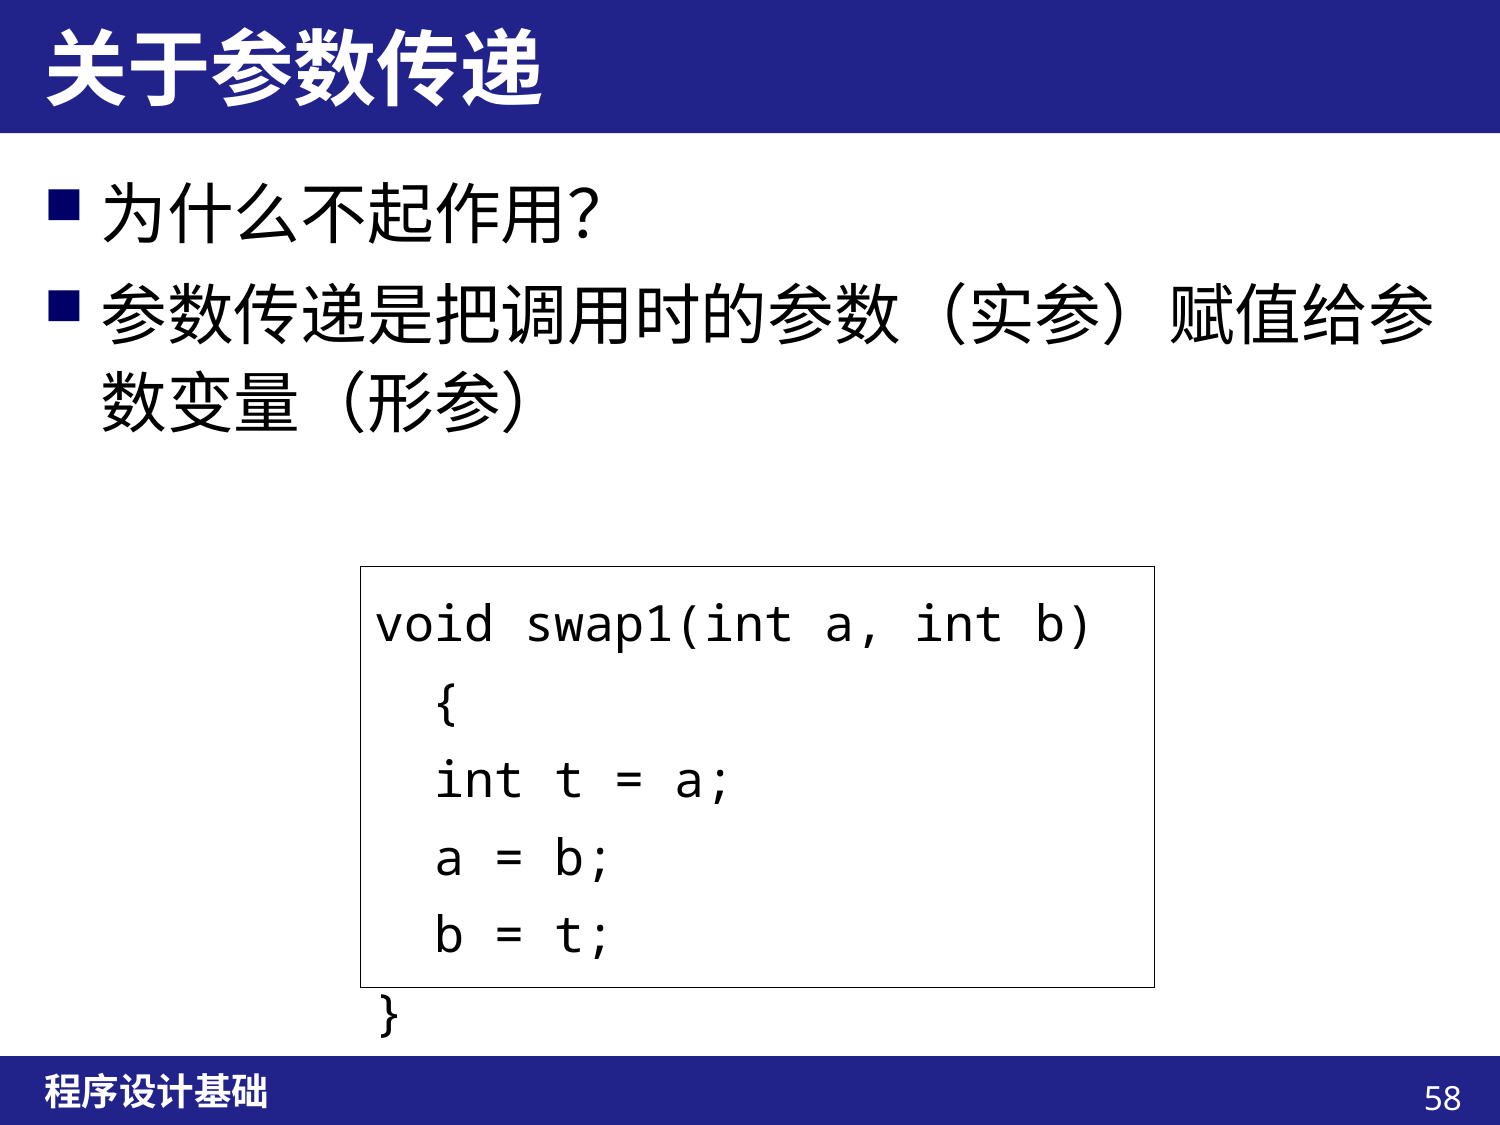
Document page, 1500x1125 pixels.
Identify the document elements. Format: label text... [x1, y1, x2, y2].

title 关于参数传递 [29, 0, 1469, 134]
list 为什么不起作用？ 参数传递是把调用时的参数（实参）赋值给参数变量（形参） [29, 156, 1469, 1034]
text_box void swap1(int a, int b) { int t = a; a = b; b = t; } [360, 565, 1155, 988]
